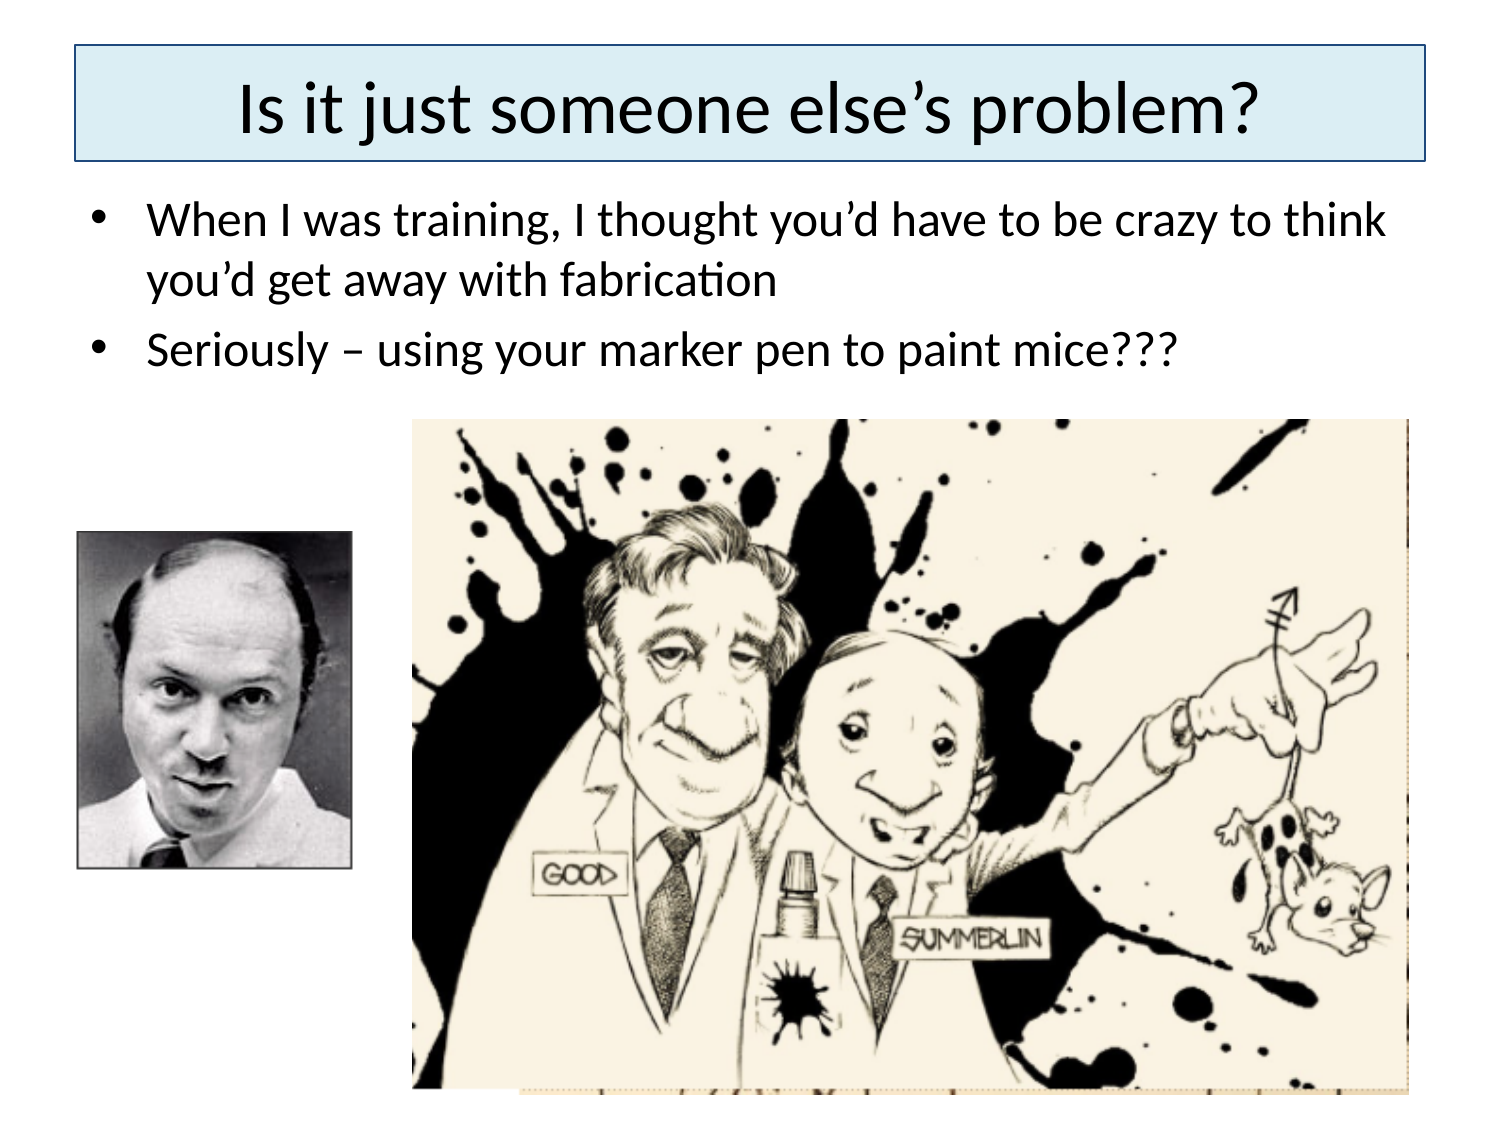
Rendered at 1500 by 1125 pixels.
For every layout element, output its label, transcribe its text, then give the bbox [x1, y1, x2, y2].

list When I was training, I thought you’d have to be crazy to think you’d get away with fabrication Seriously – using your marker pen to paint mice??? [75, 178, 1425, 492]
picture [74, 531, 355, 872]
title Is it just someone else’s problem? [74, 44, 1426, 162]
picture [412, 418, 1409, 1095]
